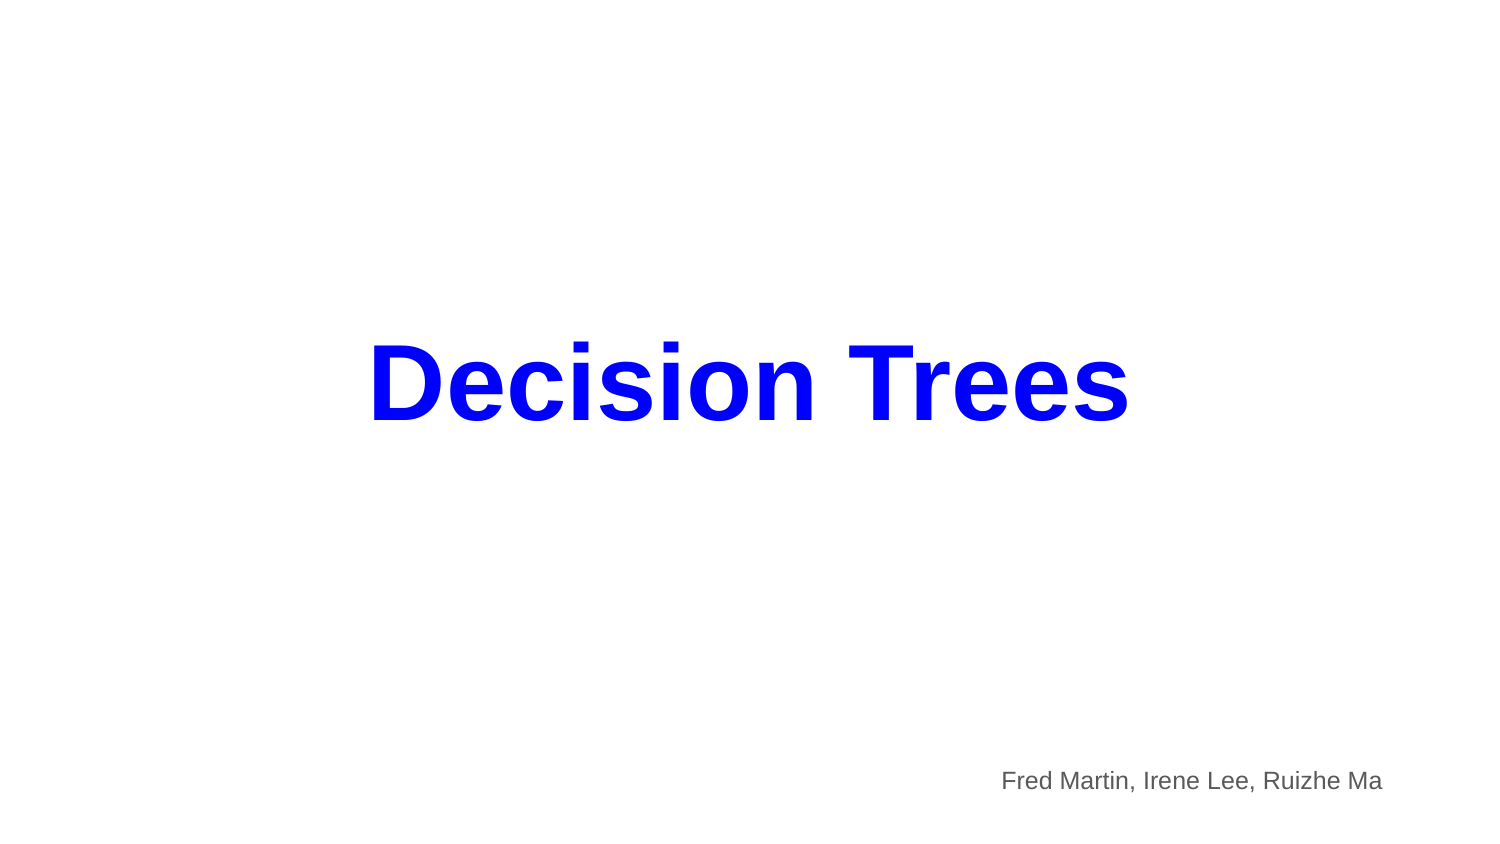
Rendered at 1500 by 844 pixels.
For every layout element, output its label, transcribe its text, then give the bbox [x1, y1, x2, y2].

title Decision Trees [51, 122, 1449, 459]
subtitle Fred Martin, Irene Lee, Ruizhe Ma [936, 751, 1449, 814]
